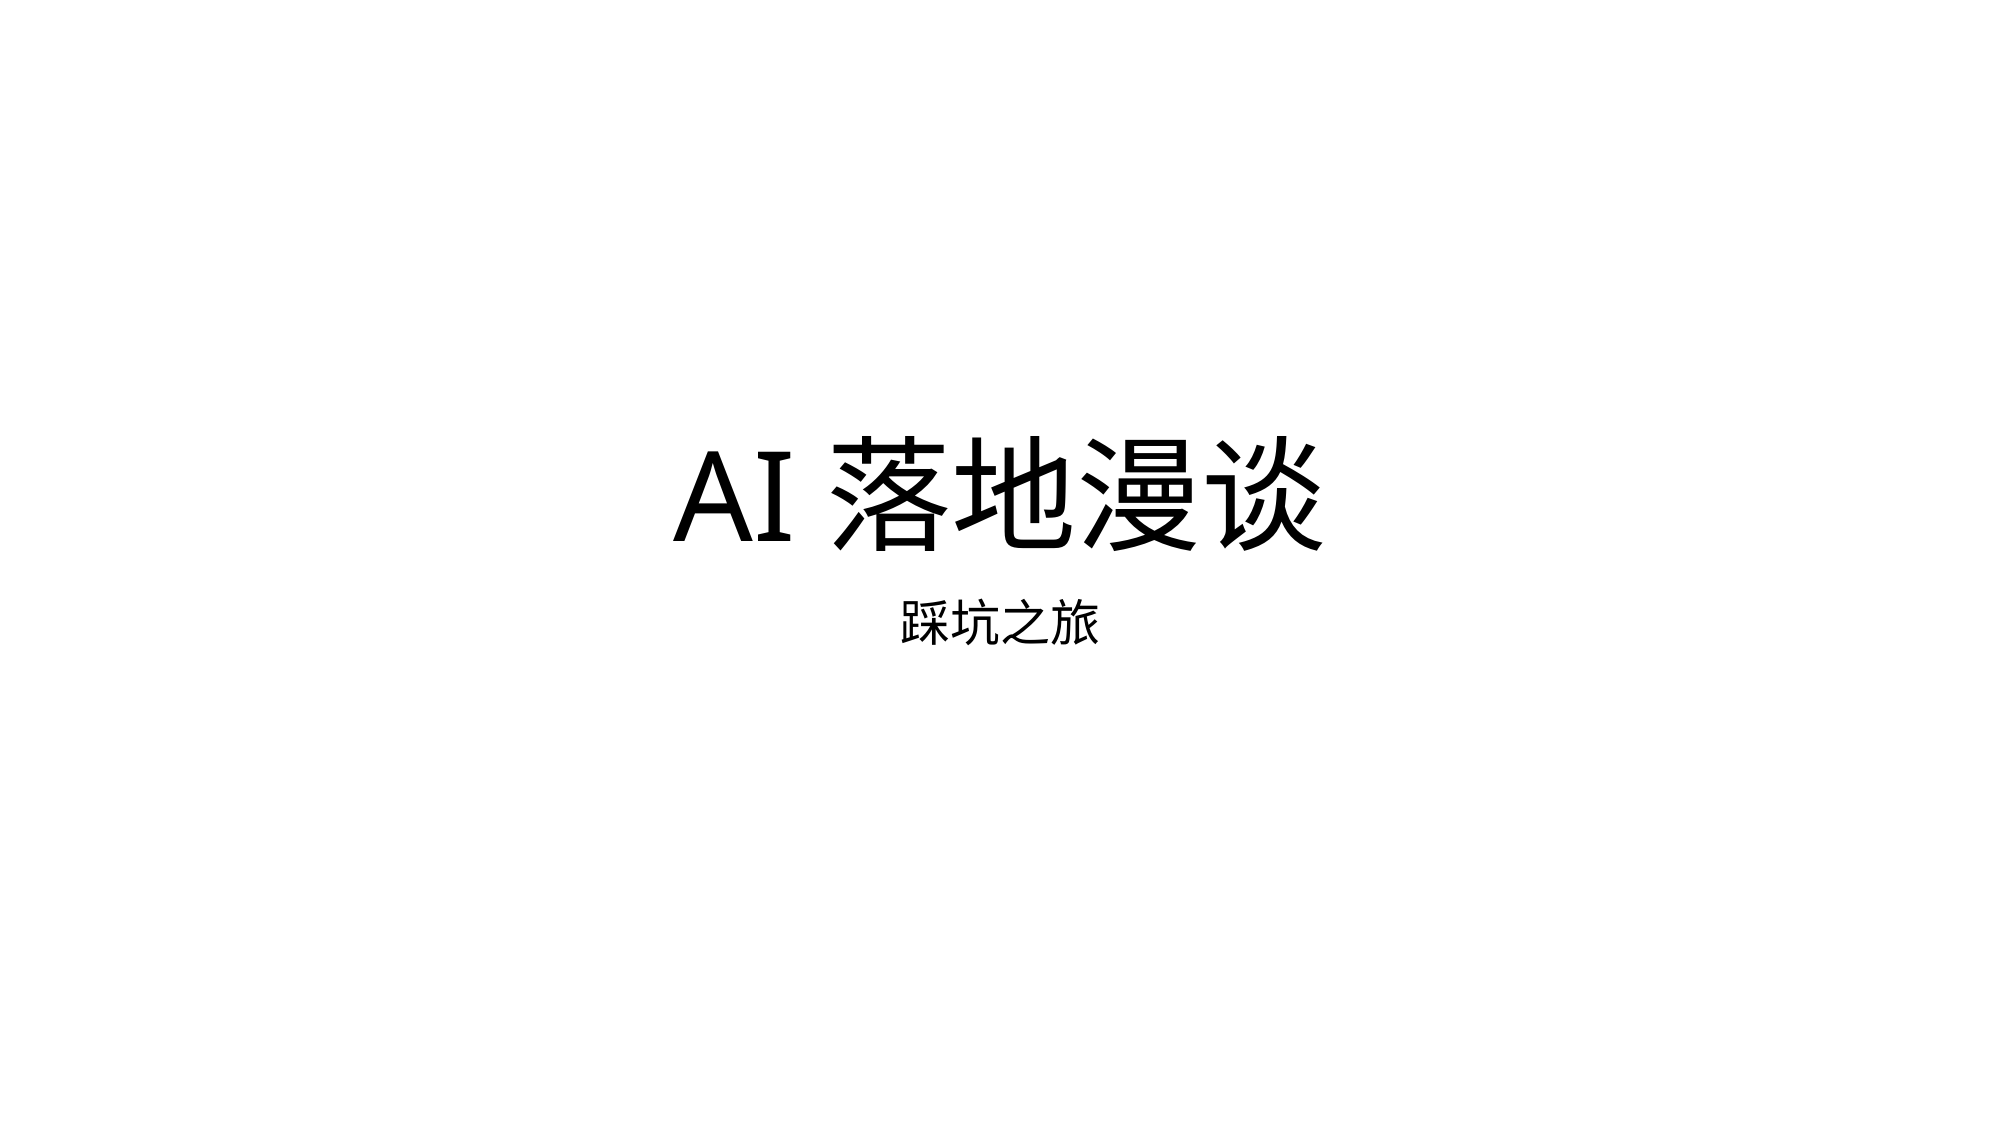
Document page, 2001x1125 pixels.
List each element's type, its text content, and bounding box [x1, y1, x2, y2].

title AI落地漫谈 [249, 184, 1750, 576]
subtitle 踩坑之旅 [249, 590, 1750, 863]
